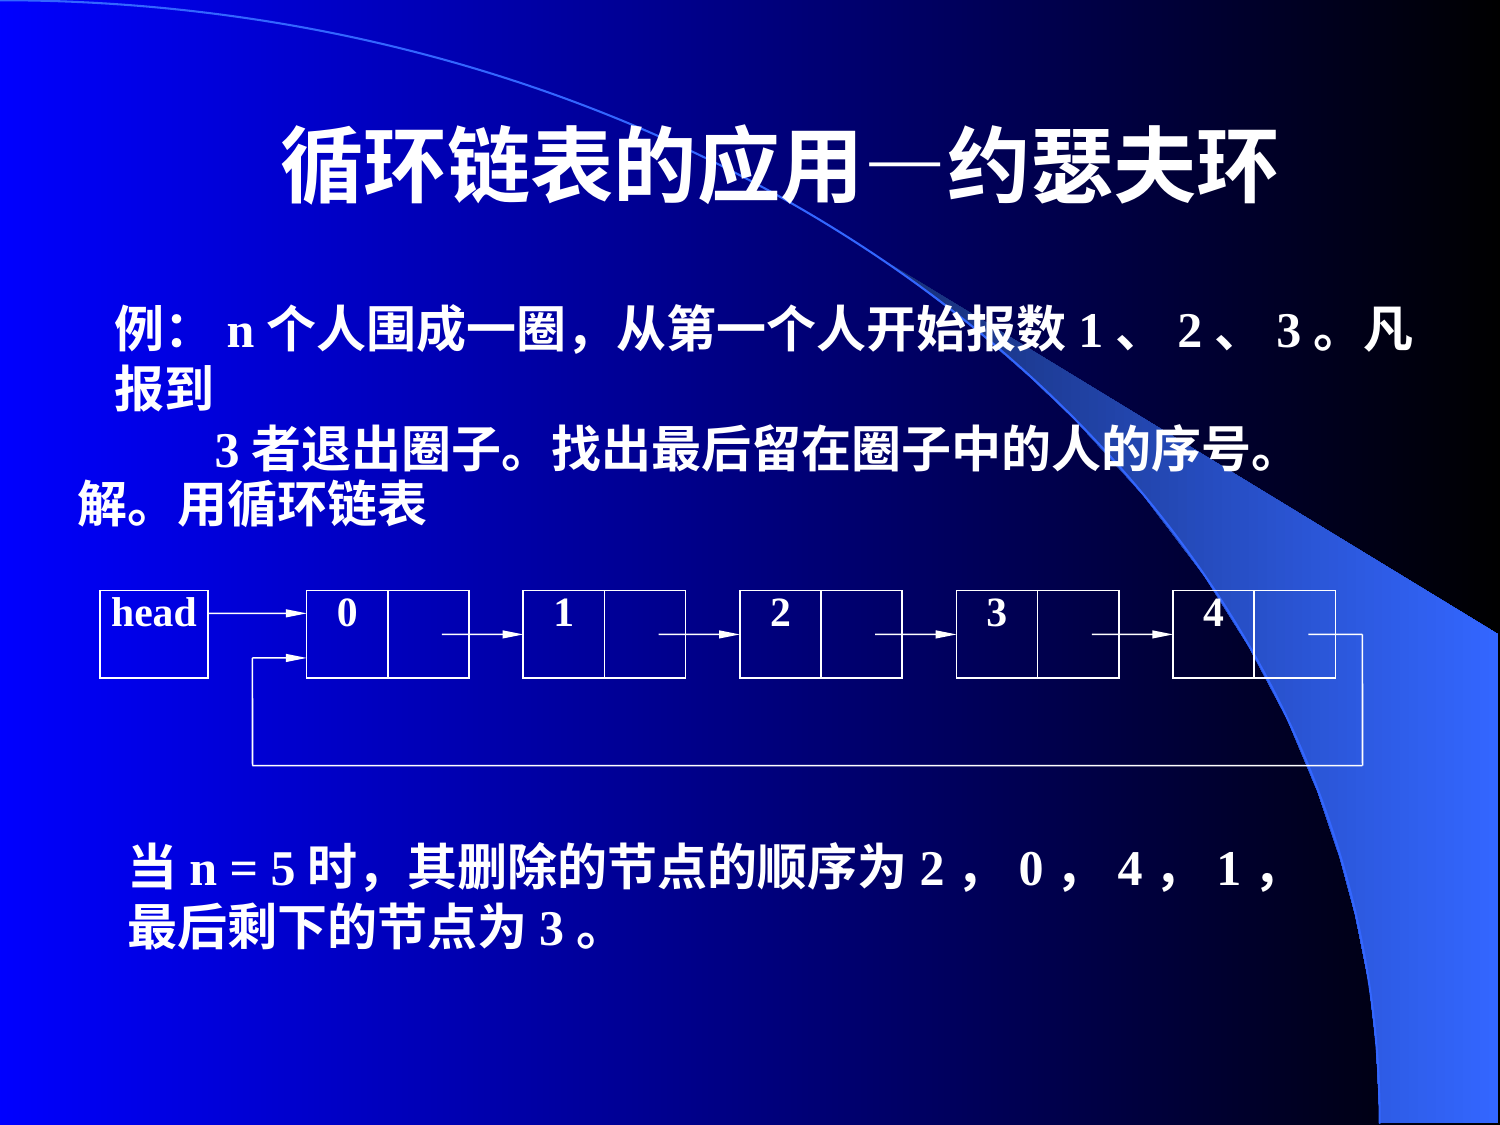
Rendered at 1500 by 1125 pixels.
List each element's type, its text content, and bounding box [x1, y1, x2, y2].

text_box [99, 590, 1363, 766]
text_box 当n = 5时，其删除的节点的顺序为2，0，4，1，最后剩下的节点为3。 [112, 828, 1363, 963]
text_box 解。用循环链表 [62, 465, 500, 541]
text_box 循环链表的应用—约瑟夫环 [252, 105, 1309, 220]
text_box 例：n个人围成一圈，从第一个人开始报数1、2、3。凡报到 3者退出圈子。找出最后留在圈子中的人的序号。 [99, 289, 1450, 485]
